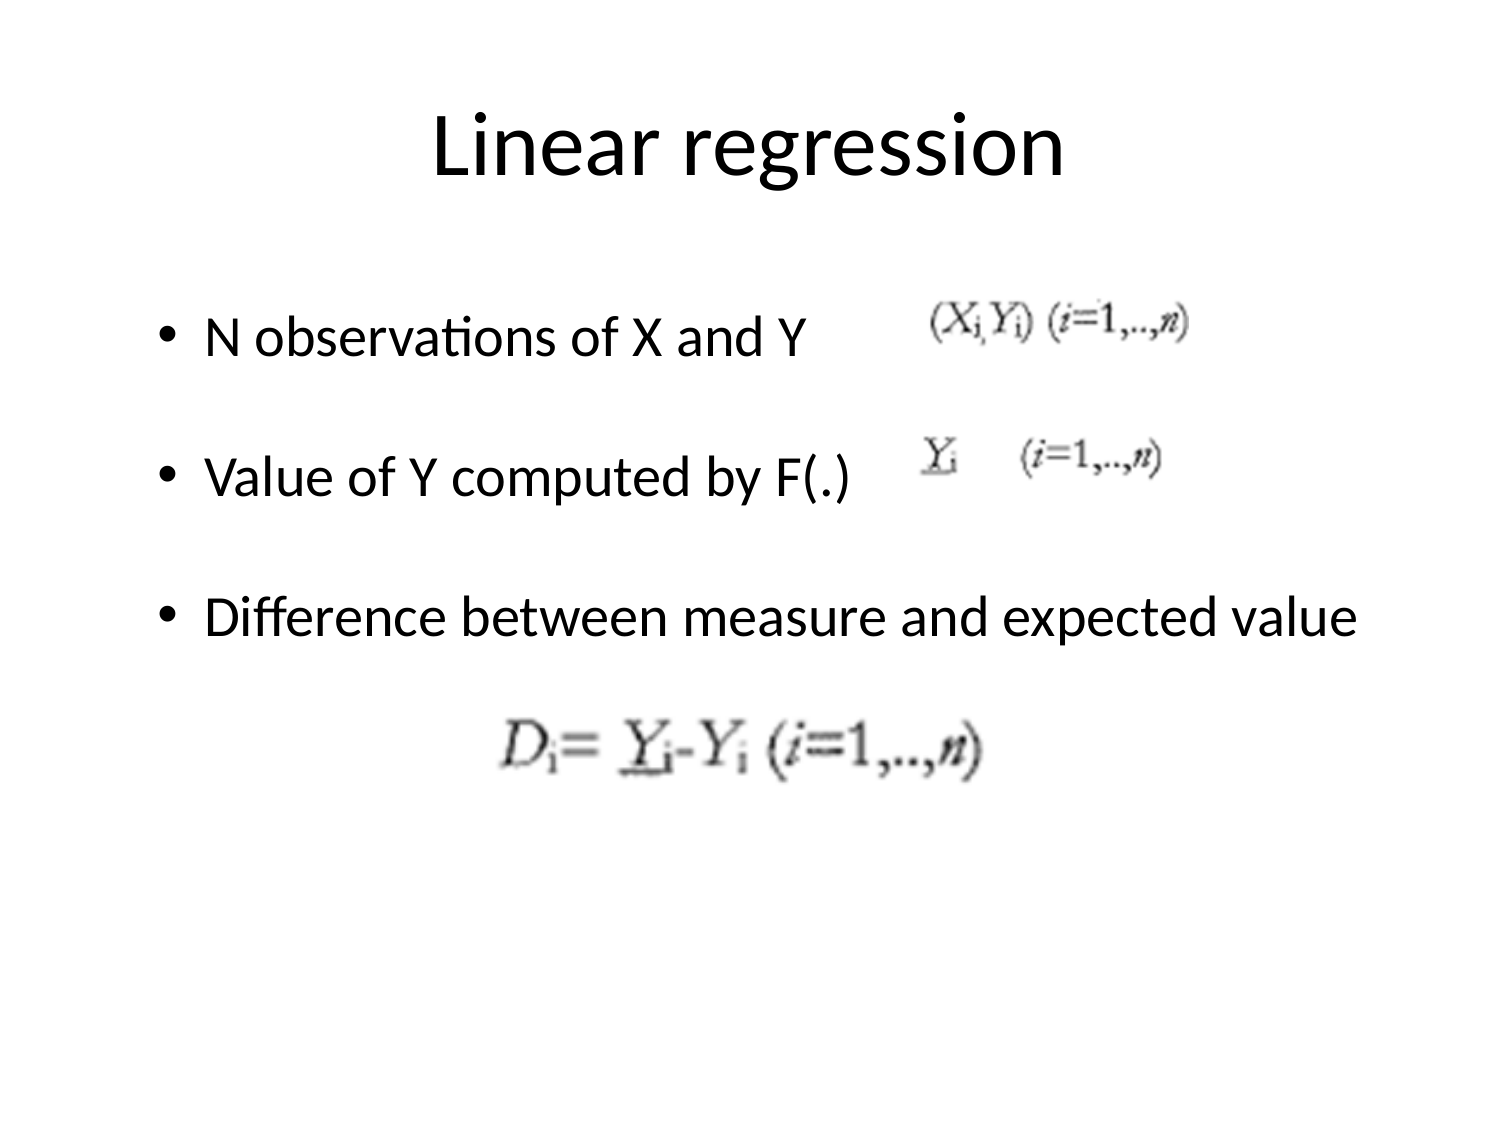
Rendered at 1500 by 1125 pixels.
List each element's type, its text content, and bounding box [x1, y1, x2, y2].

picture [916, 417, 1169, 491]
picture [477, 692, 998, 814]
picture [915, 286, 1189, 356]
title Linear regression [75, 45, 1425, 233]
text_box N observations of X and Y Value of Y computed by F(.) Difference between measure and expected value [142, 290, 1374, 656]
